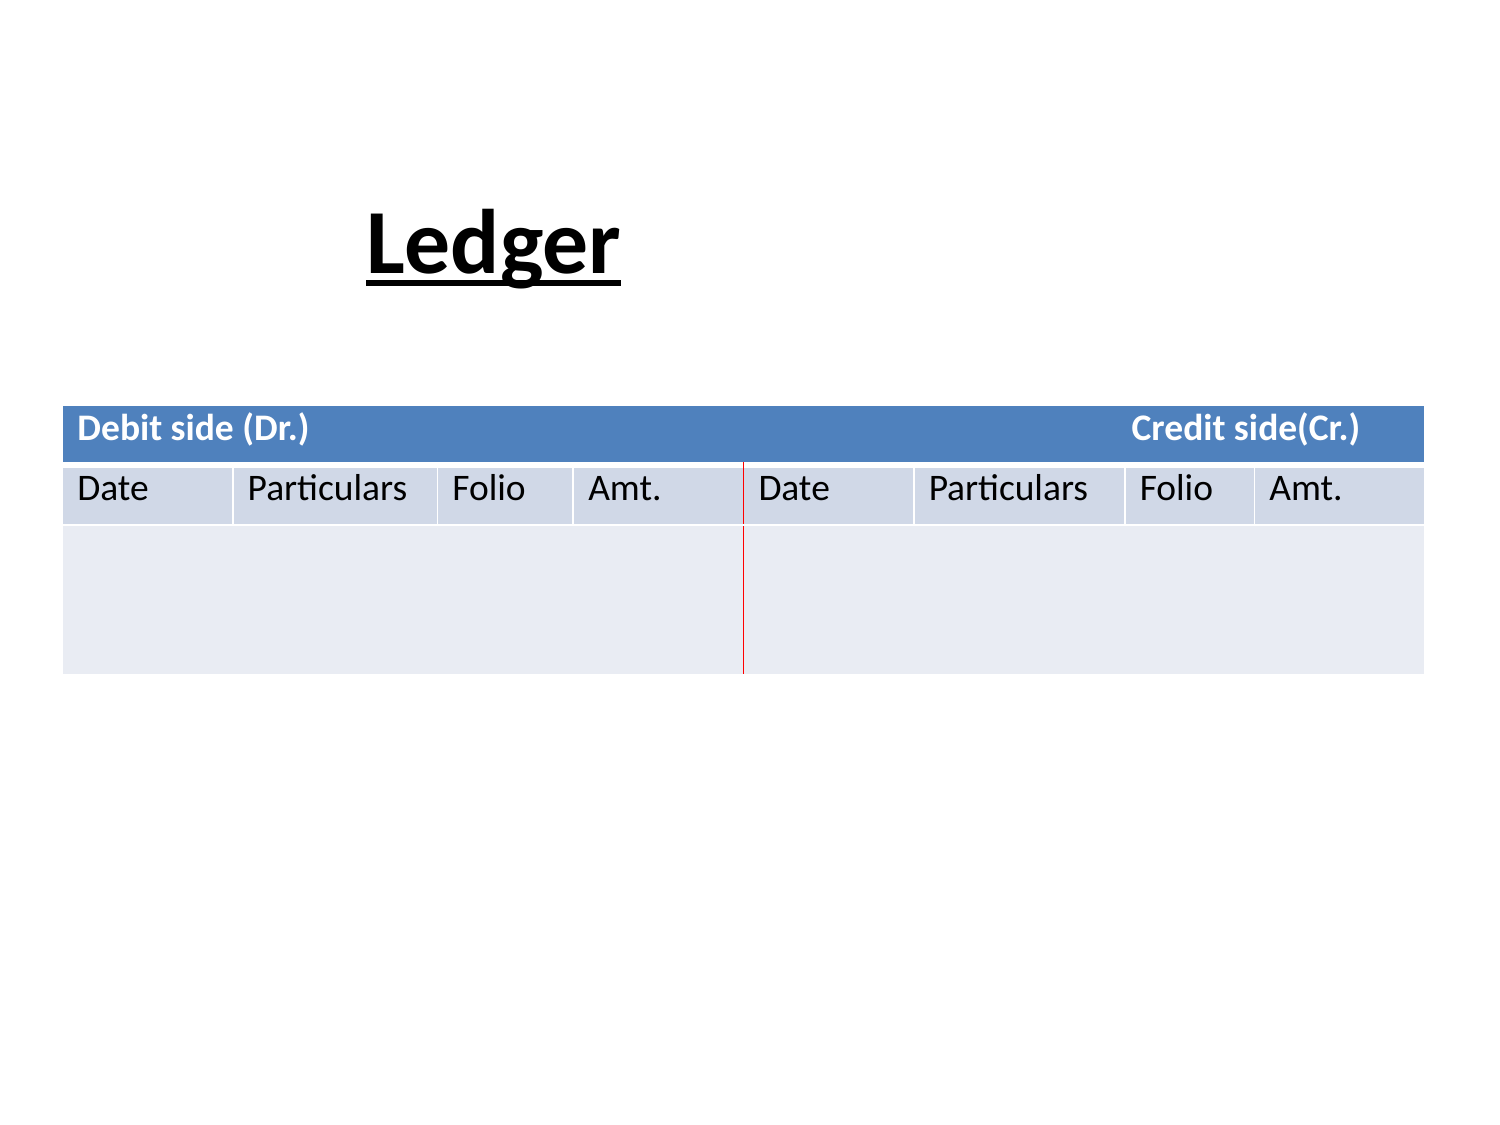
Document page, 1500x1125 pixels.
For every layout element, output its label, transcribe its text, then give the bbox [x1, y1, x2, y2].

table_cell [744, 526, 1424, 674]
table_cell Particulars [915, 468, 1124, 524]
table_cell Date [744, 468, 913, 524]
text_box Ledger [351, 174, 637, 404]
table_cell [63, 526, 743, 674]
table_cell Amt. [574, 468, 743, 524]
table_cell Particulars [234, 468, 437, 524]
table_cell Date [63, 468, 232, 524]
table_header Debit side (Dr.) Credit side(Cr.) [63, 406, 1424, 462]
table_cell Folio [1126, 468, 1254, 524]
table_cell Amt. [1255, 468, 1424, 524]
table_cell Folio [438, 468, 572, 524]
